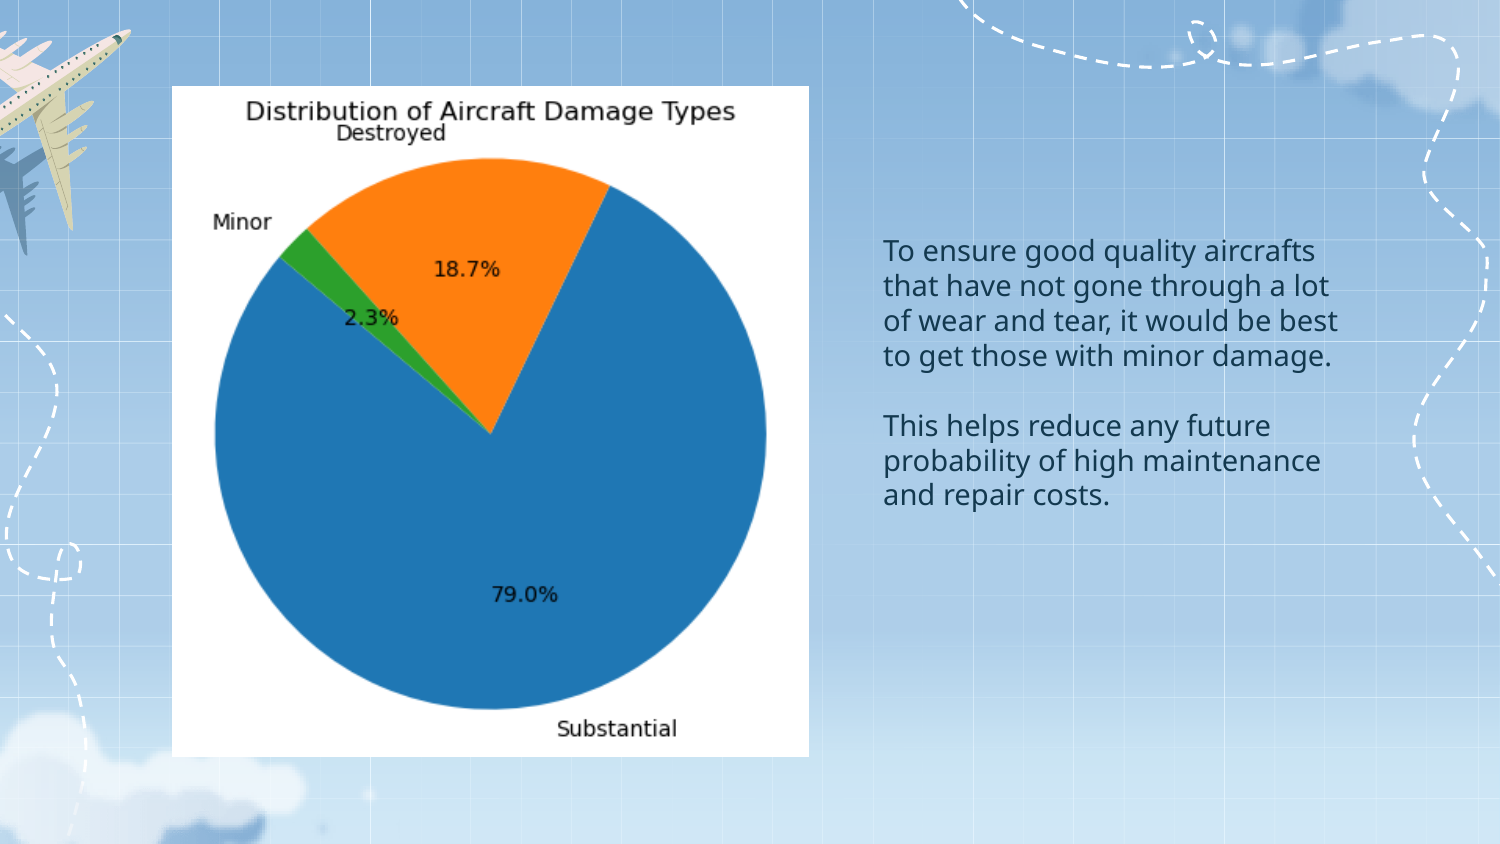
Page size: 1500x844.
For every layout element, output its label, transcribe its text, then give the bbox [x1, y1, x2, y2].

picture [0, 86, 809, 844]
picture [1040, 0, 1500, 230]
text_box To ensure good quality aircrafts that have not gone through a lot of wear and tear, it would be best to get those with minor damage. This helps reduce any future probability of high maintenance and repair costs. [868, 217, 1373, 585]
